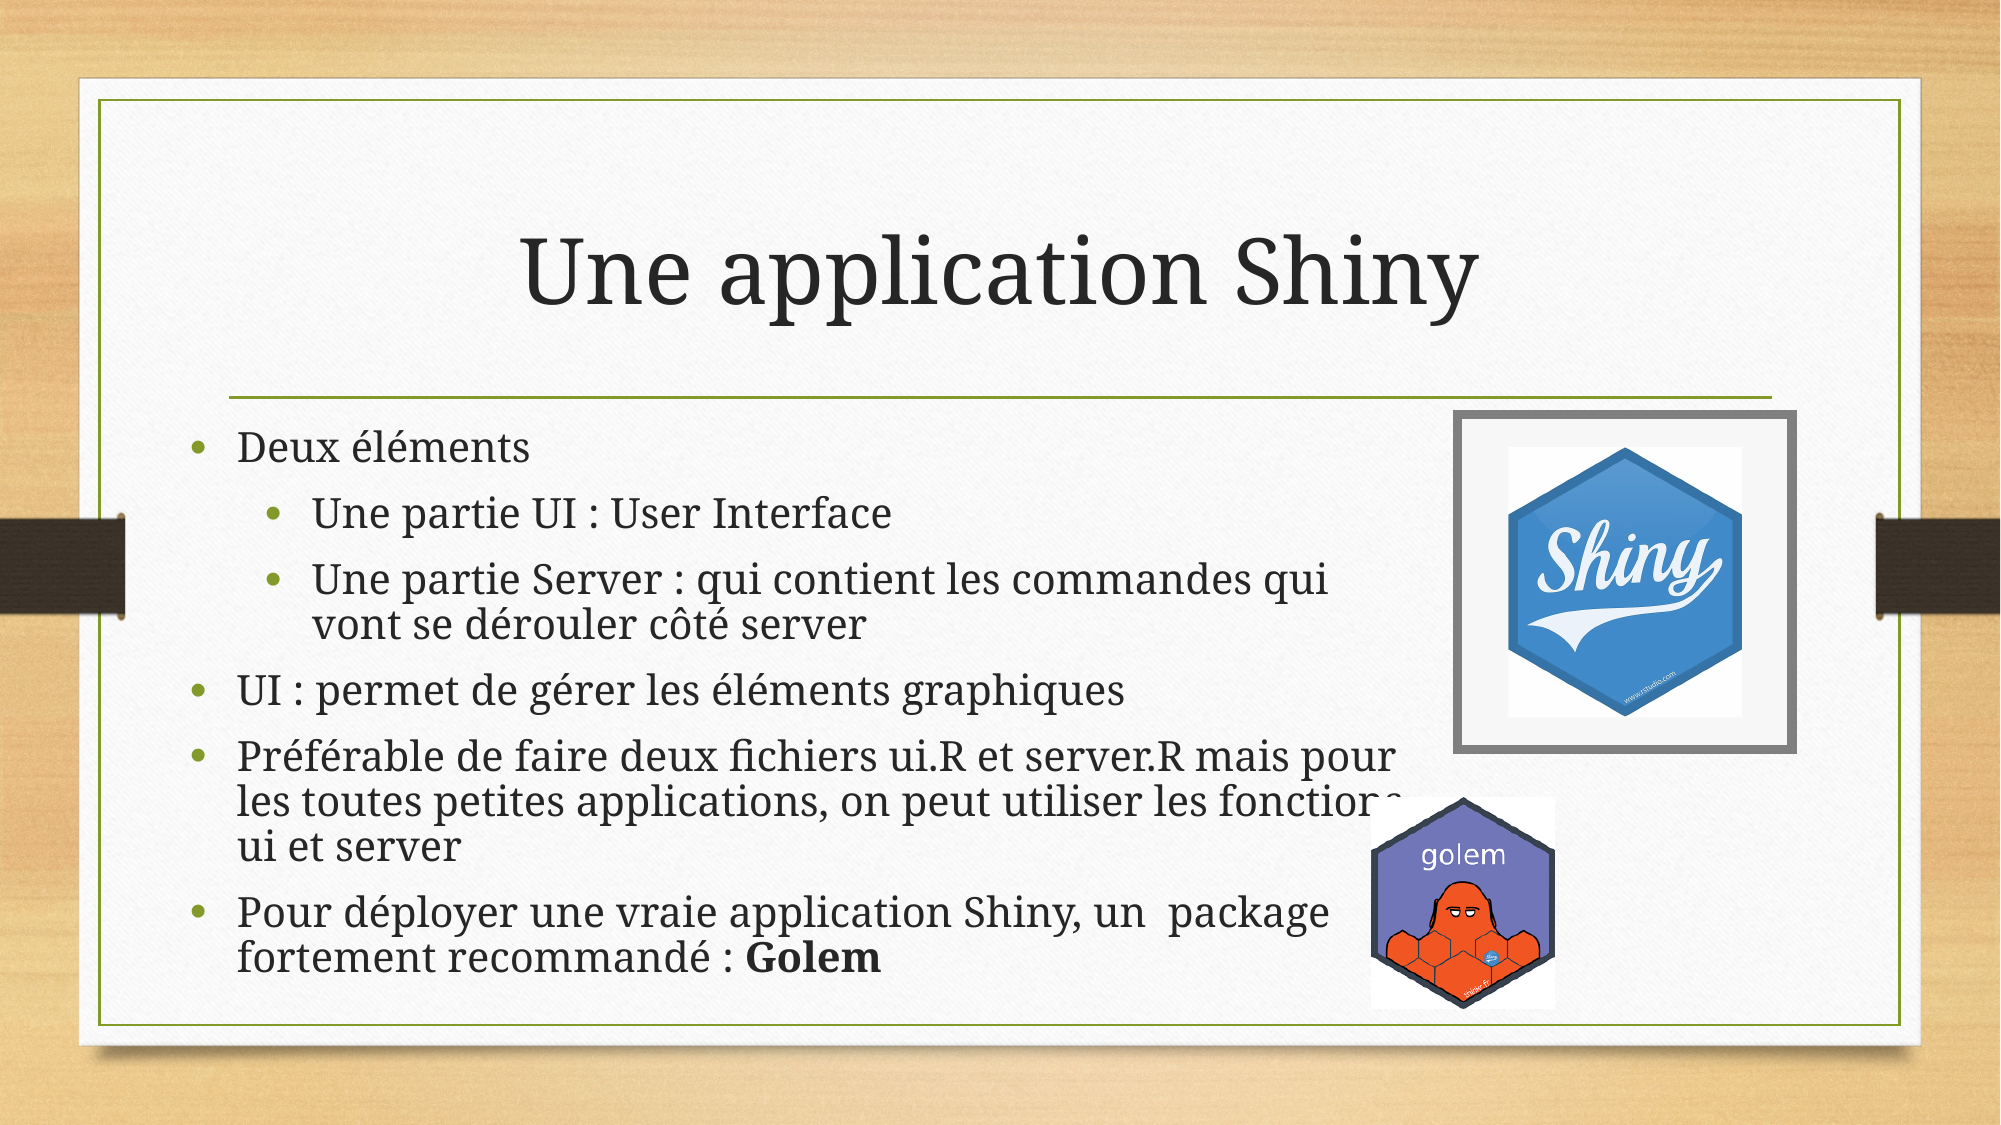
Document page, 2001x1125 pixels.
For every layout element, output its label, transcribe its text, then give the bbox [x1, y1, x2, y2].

title Une application Shiny [212, 161, 1788, 375]
picture [0, 0, 2001, 1125]
list Deux éléments Une partie UI : User Interface Une partie Server : qui contient les commandes qui vont se dérouler côté server UI : permet de gérer les éléments graphiques Préférable de faire deux fichiers ui.R et server.R mais pour les toutes petites applications, on peut utiliser les fonctions ui et server Pour déployer une vraie application Shiny, un package fortement recommandé : Golem [174, 419, 1443, 964]
